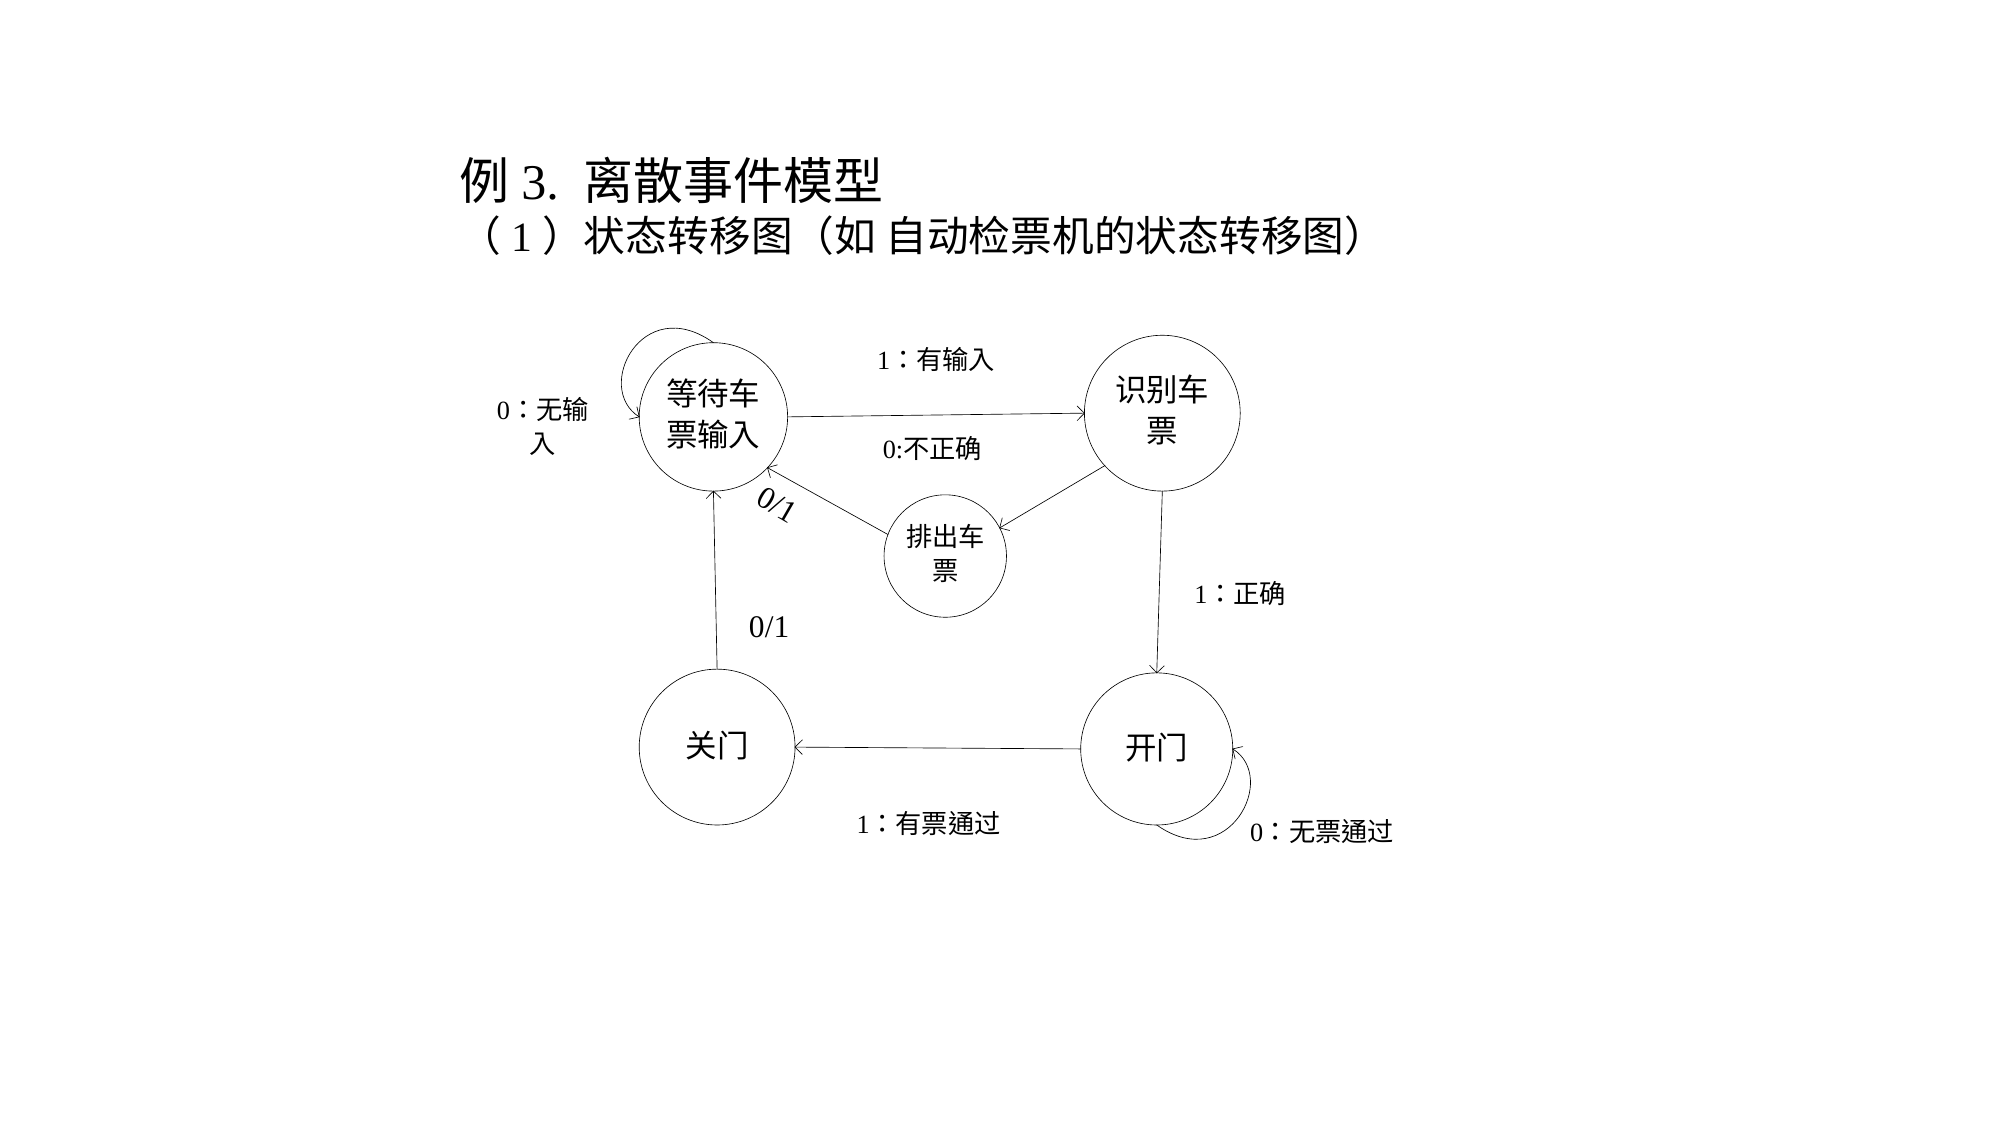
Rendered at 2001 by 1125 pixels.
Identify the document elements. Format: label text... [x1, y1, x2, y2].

text_box 例3. 离散事件模型 （1）状态转移图（如 自动检票机的状态转移图） [444, 142, 1461, 267]
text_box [468, 302, 1437, 892]
